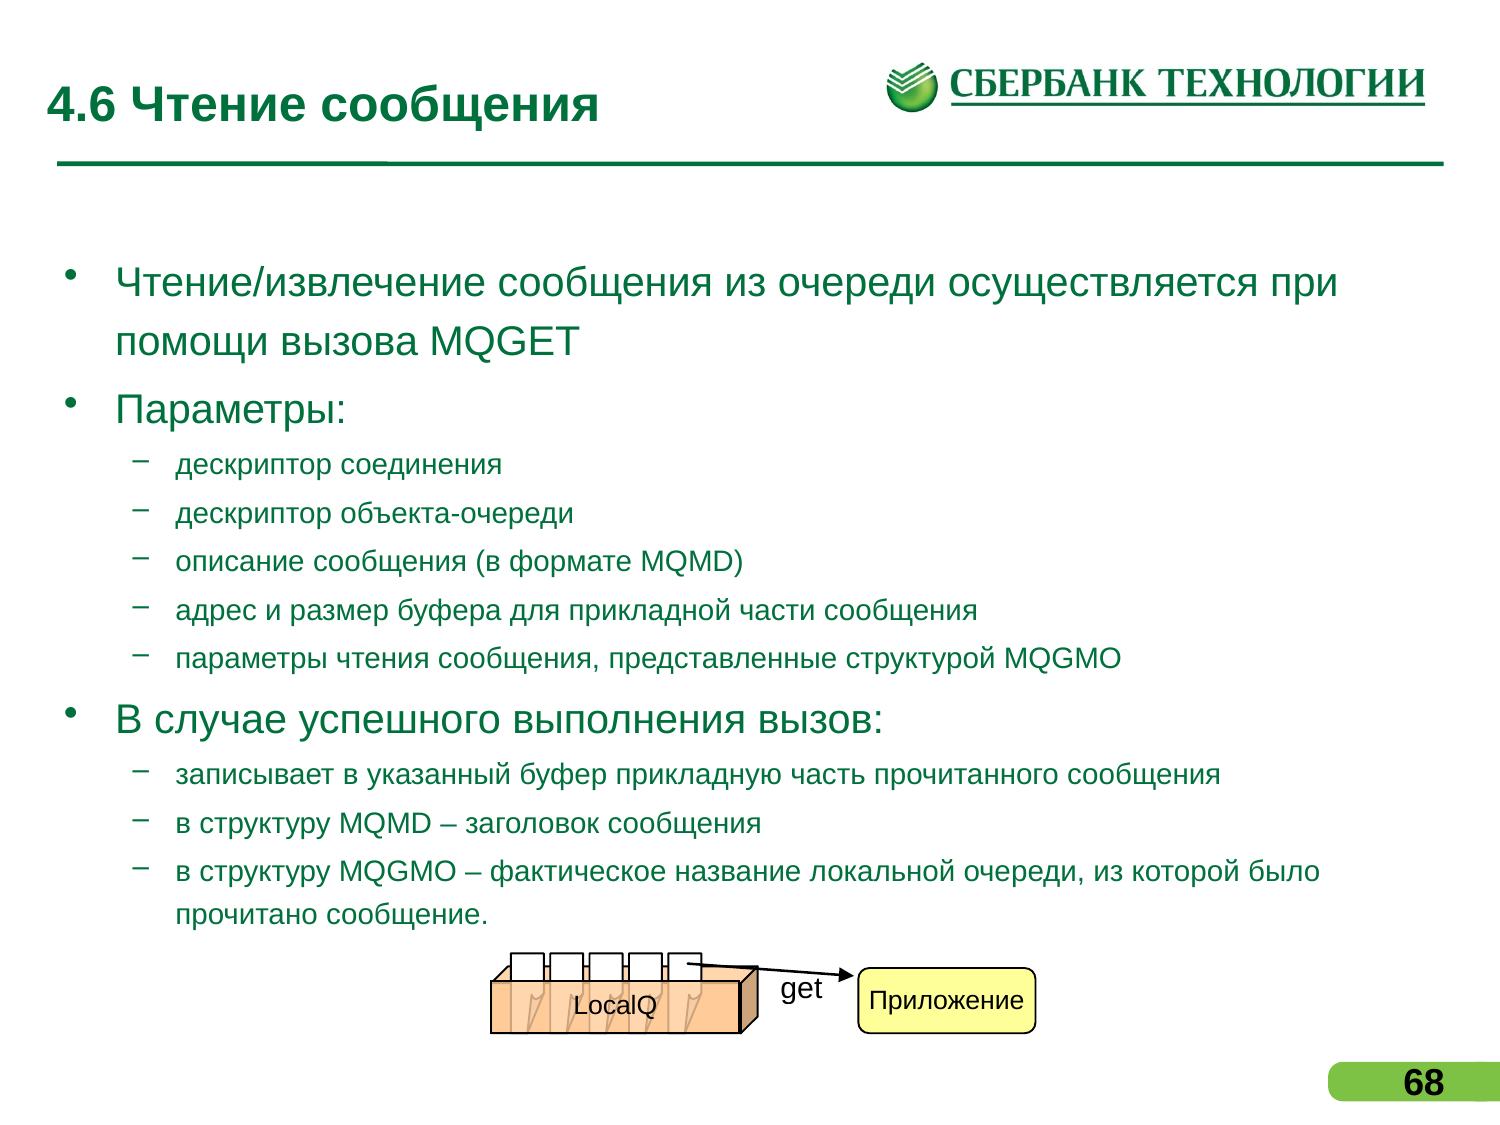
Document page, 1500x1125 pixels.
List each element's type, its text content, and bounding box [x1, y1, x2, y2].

title 4.6 Чтение сообщения [46, 40, 967, 152]
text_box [489, 951, 1058, 1046]
picture [868, 30, 1436, 161]
list Чтение/извлечение сообщения из очереди осуществляется при помощи вызова MQGET Параметры: дескриптор соединения дескриптор объекта-очереди описание сообщения (в формате MQMD) адрес и размер буфера для прикладной части сообщения параметры чтения сообщения, представленные структурой MQGMO В случае успешного выполнения вызов: записывает в указанный буфер прикладную часть прочитанного сообщения в структуру MQMD – заголовок сообщения в структуру MQGMO – фактическое название локальной очереди, из которой было прочитано сообщение. [48, 237, 1400, 942]
